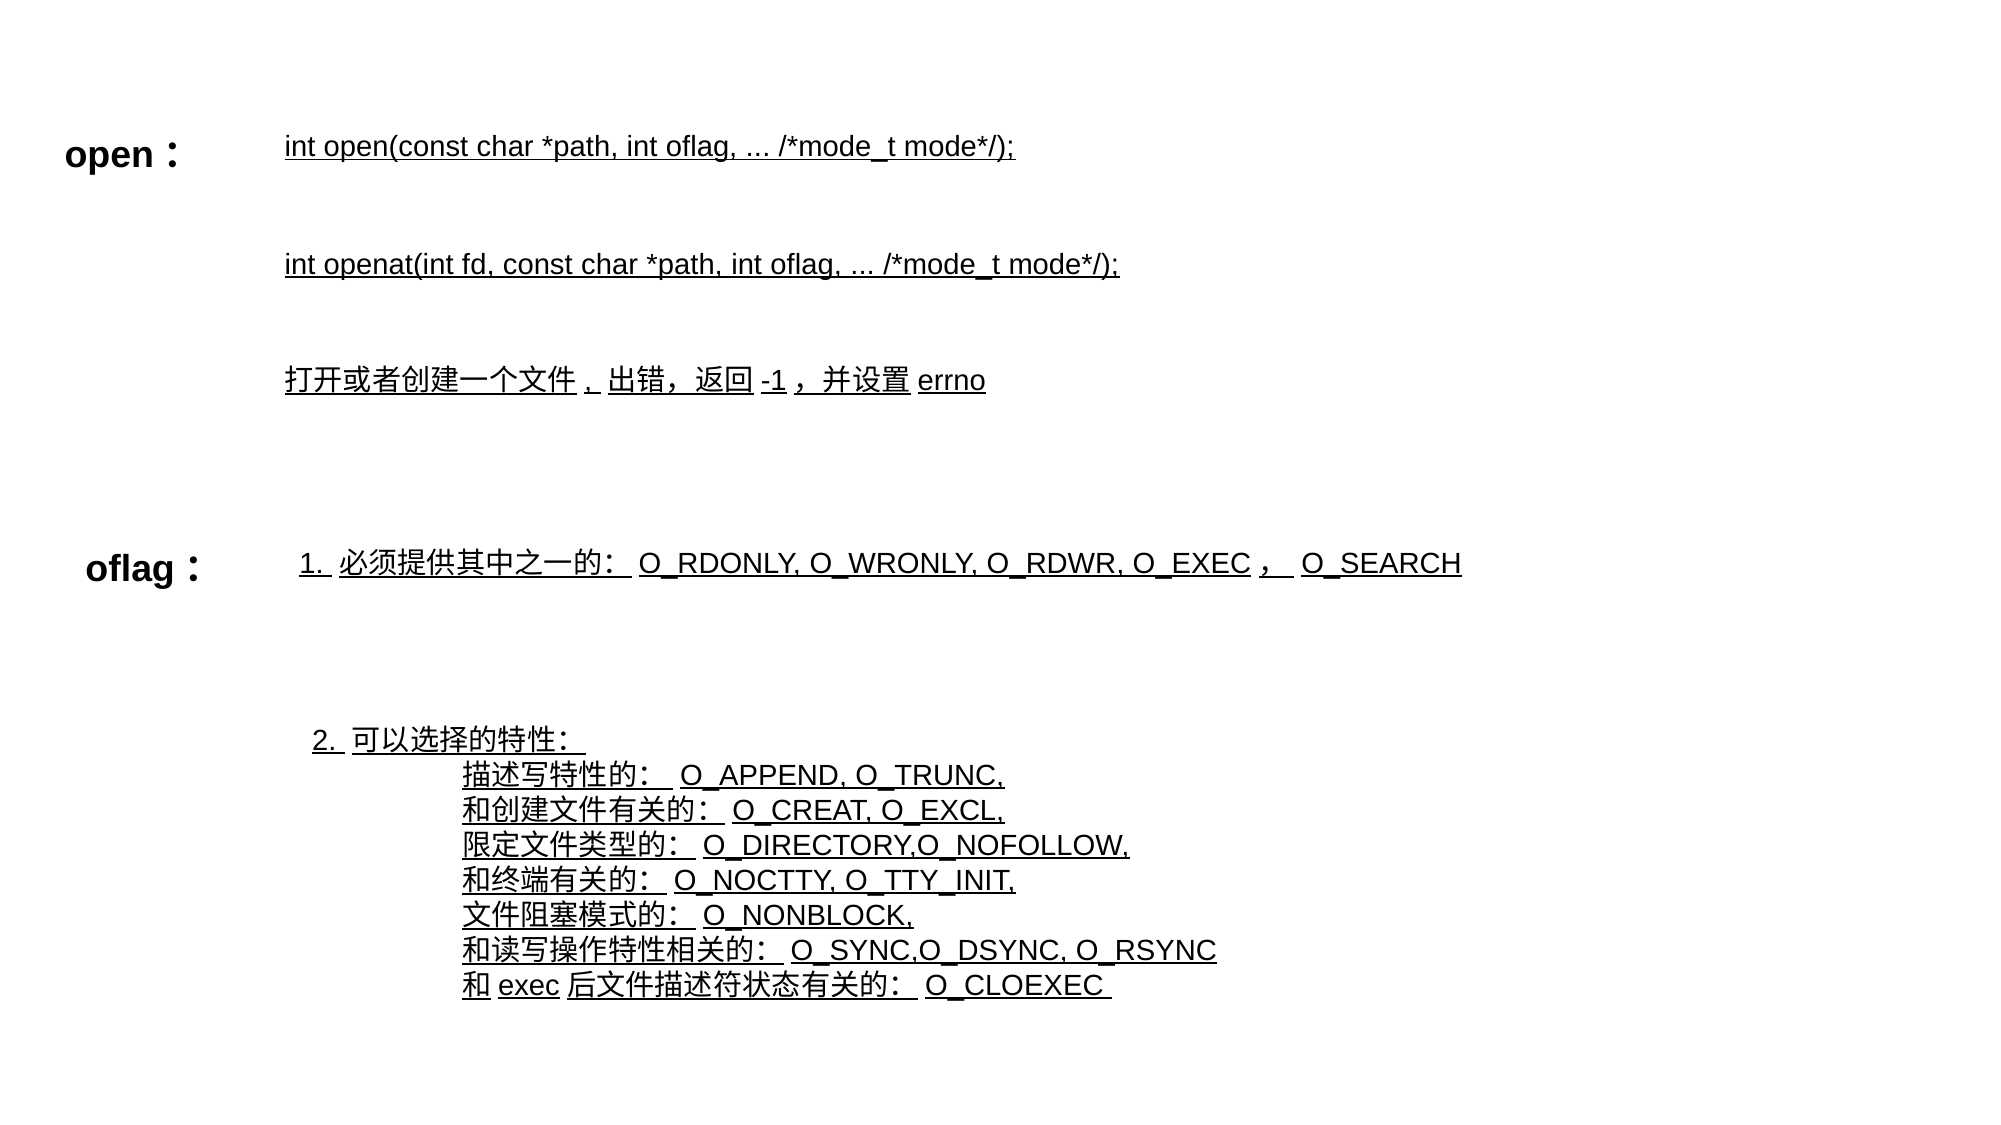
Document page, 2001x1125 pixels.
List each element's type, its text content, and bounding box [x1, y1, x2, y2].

text_box open： [49, 122, 413, 183]
text_box 打开或者创建一个文件, 出错，返回-1，并设置errno [269, 354, 1279, 404]
text_box 2. 可以选择的特性： 描述写特性的： O_APPEND, O_TRUNC, 和创建文件有关的：O_CREAT, O_EXCL, 限定文件类型的：O_DIRECTORY,O_NOFOLLOW, 和终端有关的：O_NOCTTY, O_TTY_INIT, 文件阻塞模式的：O_NONBLOCK, 和读写操作特性相关的：O_SYNC,O_DSYNC, O_RSYNC 和exec后文件描述符状态有关的：O_CLOEXEC [297, 714, 1509, 1009]
text_box 1. 必须提供其中之一的：O_RDONLY, O_WRONLY, O_RDWR, O_EXEC， O_SEARCH [284, 536, 1497, 587]
text_box int openat(int fd, const char *path, int oflag, ... /*mode_t mode*/); [269, 238, 1370, 288]
text_box int open(const char *path, int oflag, ... /*mode_t mode*/); [269, 120, 1370, 171]
text_box oflag： [70, 536, 1111, 597]
